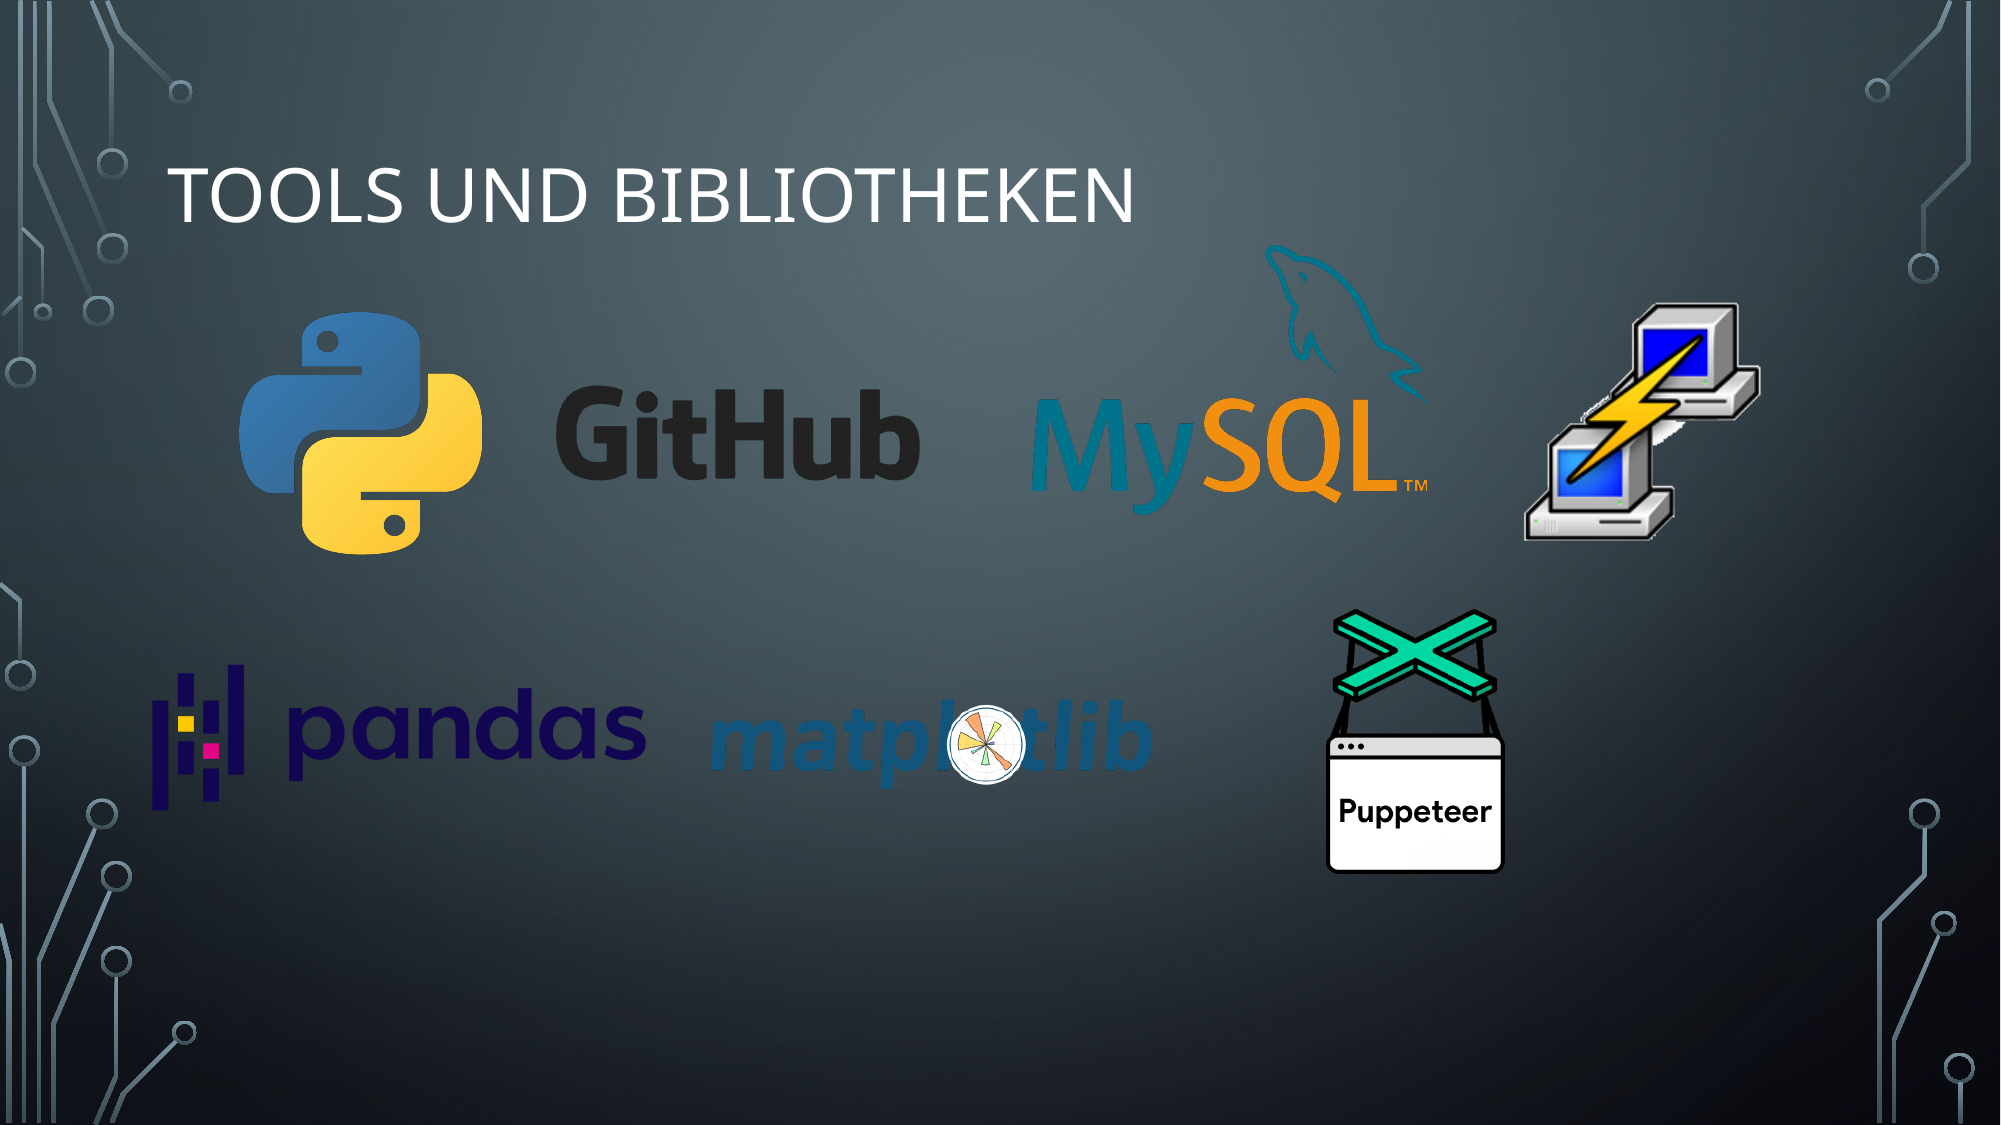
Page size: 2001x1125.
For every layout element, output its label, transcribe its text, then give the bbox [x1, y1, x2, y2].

picture [1031, 245, 1427, 516]
picture [1318, 602, 1511, 880]
picture [555, 385, 920, 481]
picture [1511, 300, 1779, 567]
picture [691, 682, 1178, 800]
title Tools und Bibliotheken [152, 77, 1778, 320]
picture [128, 627, 671, 848]
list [238, 311, 482, 555]
